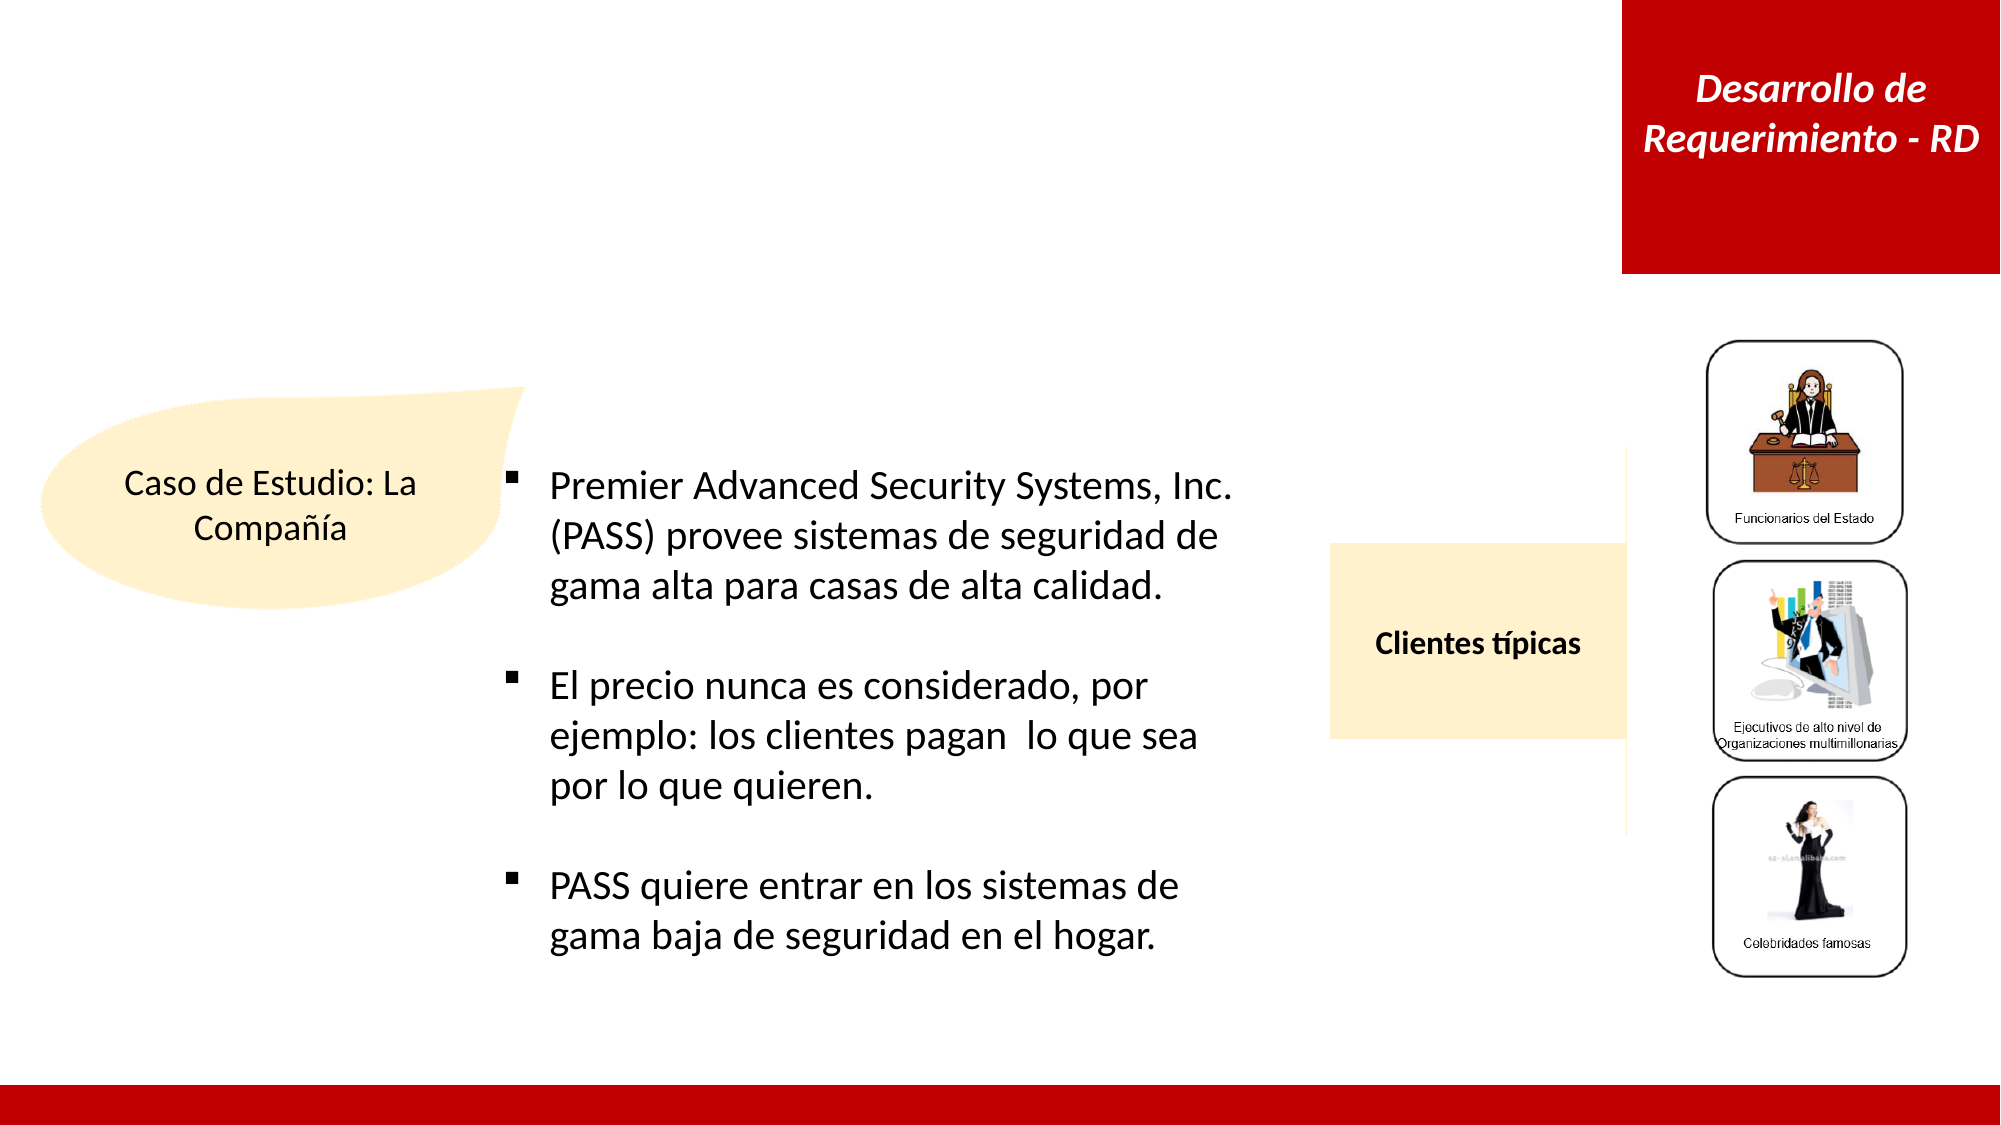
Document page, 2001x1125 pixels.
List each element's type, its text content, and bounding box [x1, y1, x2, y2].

text_box Clientes típicas [1330, 446, 1627, 836]
text_box [0, 1085, 2000, 1125]
picture [1710, 554, 1918, 767]
text_box Caso de Estudio: La Compañía [39, 384, 528, 611]
picture [1703, 333, 1918, 550]
text_box Premier Advanced Security Systems, Inc. (PASS) provee sistemas de seguridad de gama alta para casas de alta calidad. El precio nunca es considerado, por ejemplo: los clientes pagan lo que sea por lo que quieren. PASS quiere entrar en los sistemas de gama baja de seguridad en el hogar. [488, 450, 1260, 966]
text_box Desarrollo de Requerimiento - RD [1622, 0, 2000, 274]
picture [1706, 770, 1914, 983]
